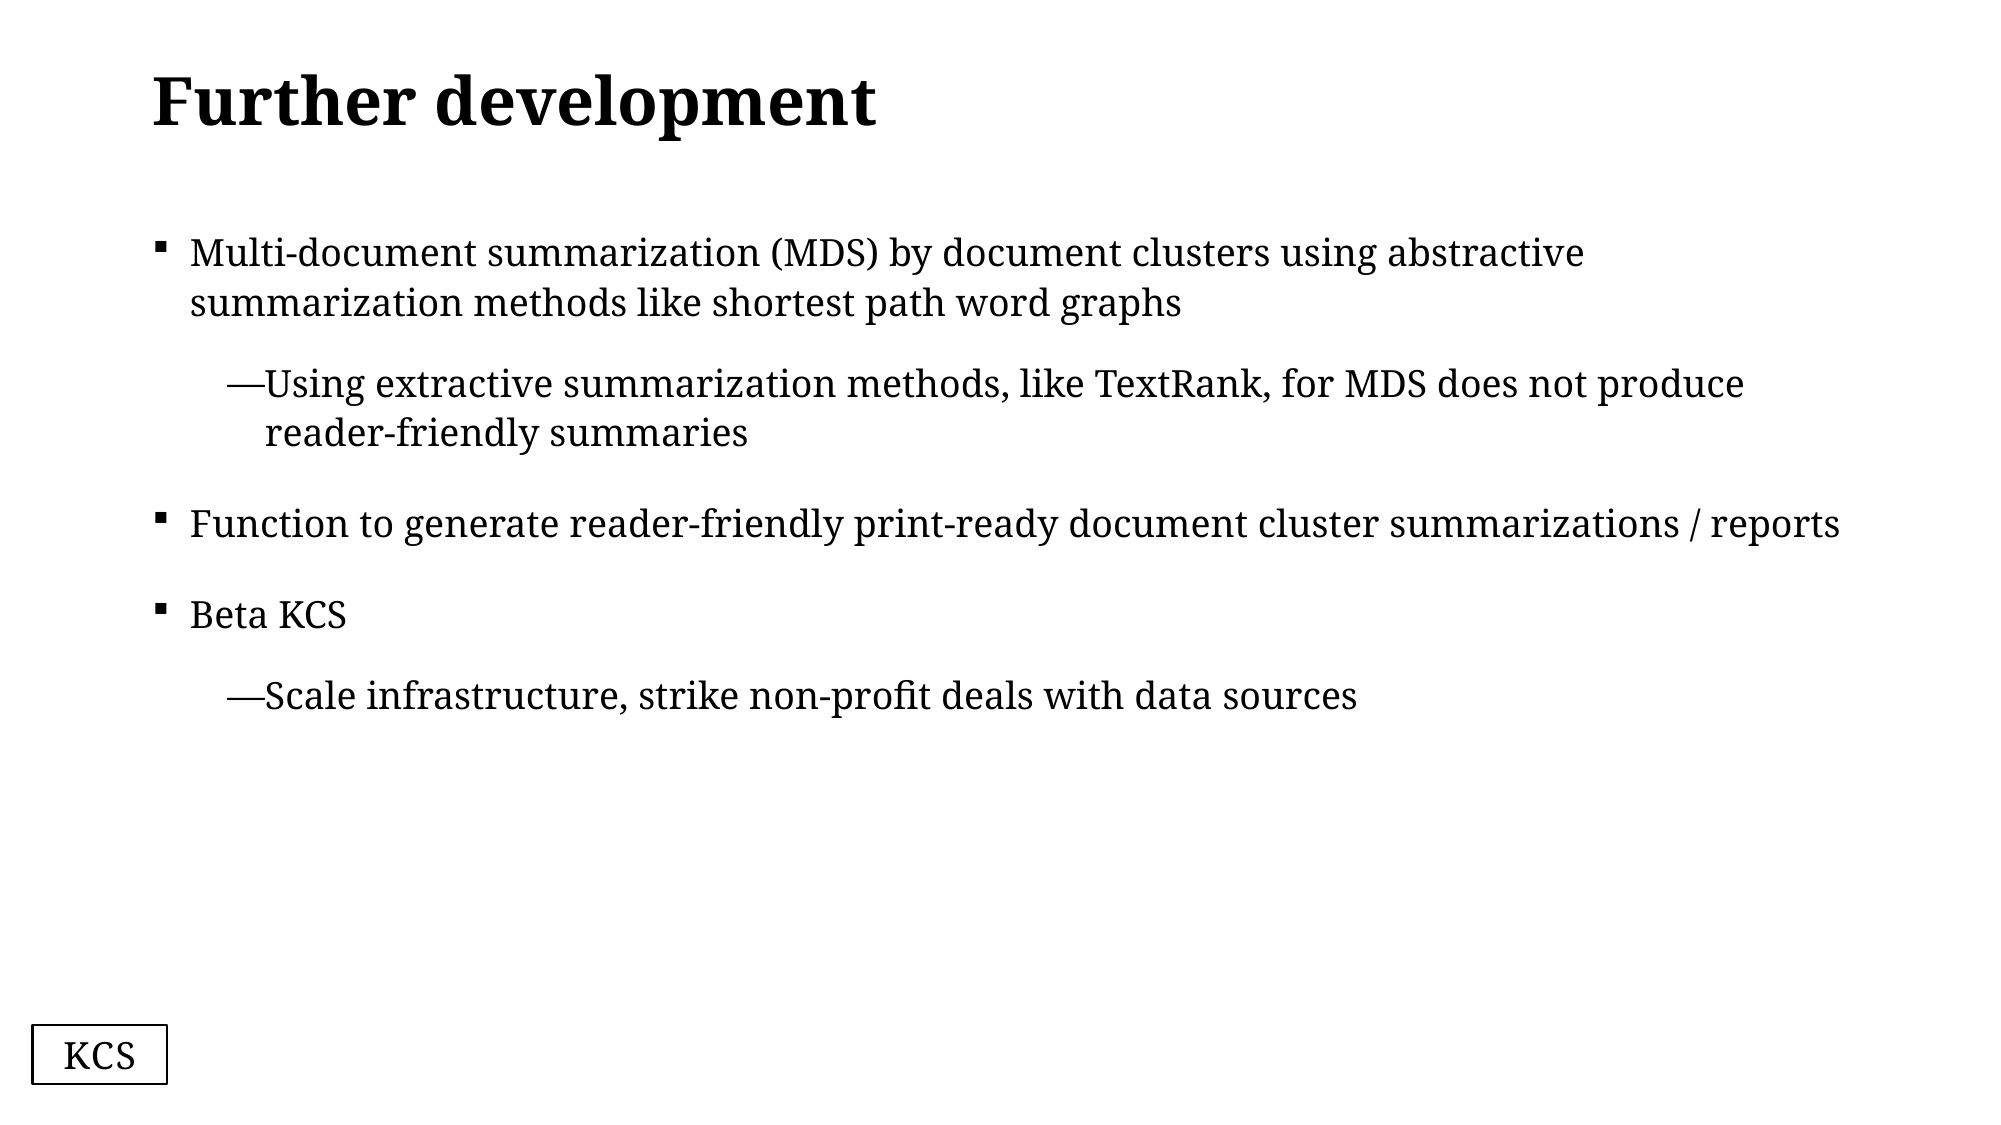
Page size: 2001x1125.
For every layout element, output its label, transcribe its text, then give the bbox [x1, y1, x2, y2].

title Further development [137, 59, 1863, 217]
list Multi-document summarization (MDS) by document clusters using abstractive summarization methods like shortest path word graphs Using extractive summarization methods, like TextRank, for MDS does not produce reader-friendly summaries Function to generate reader-friendly print-ready document cluster summarizations / reports Beta KCS Scale infrastructure, strike non-profit deals with data sources [137, 217, 1863, 932]
